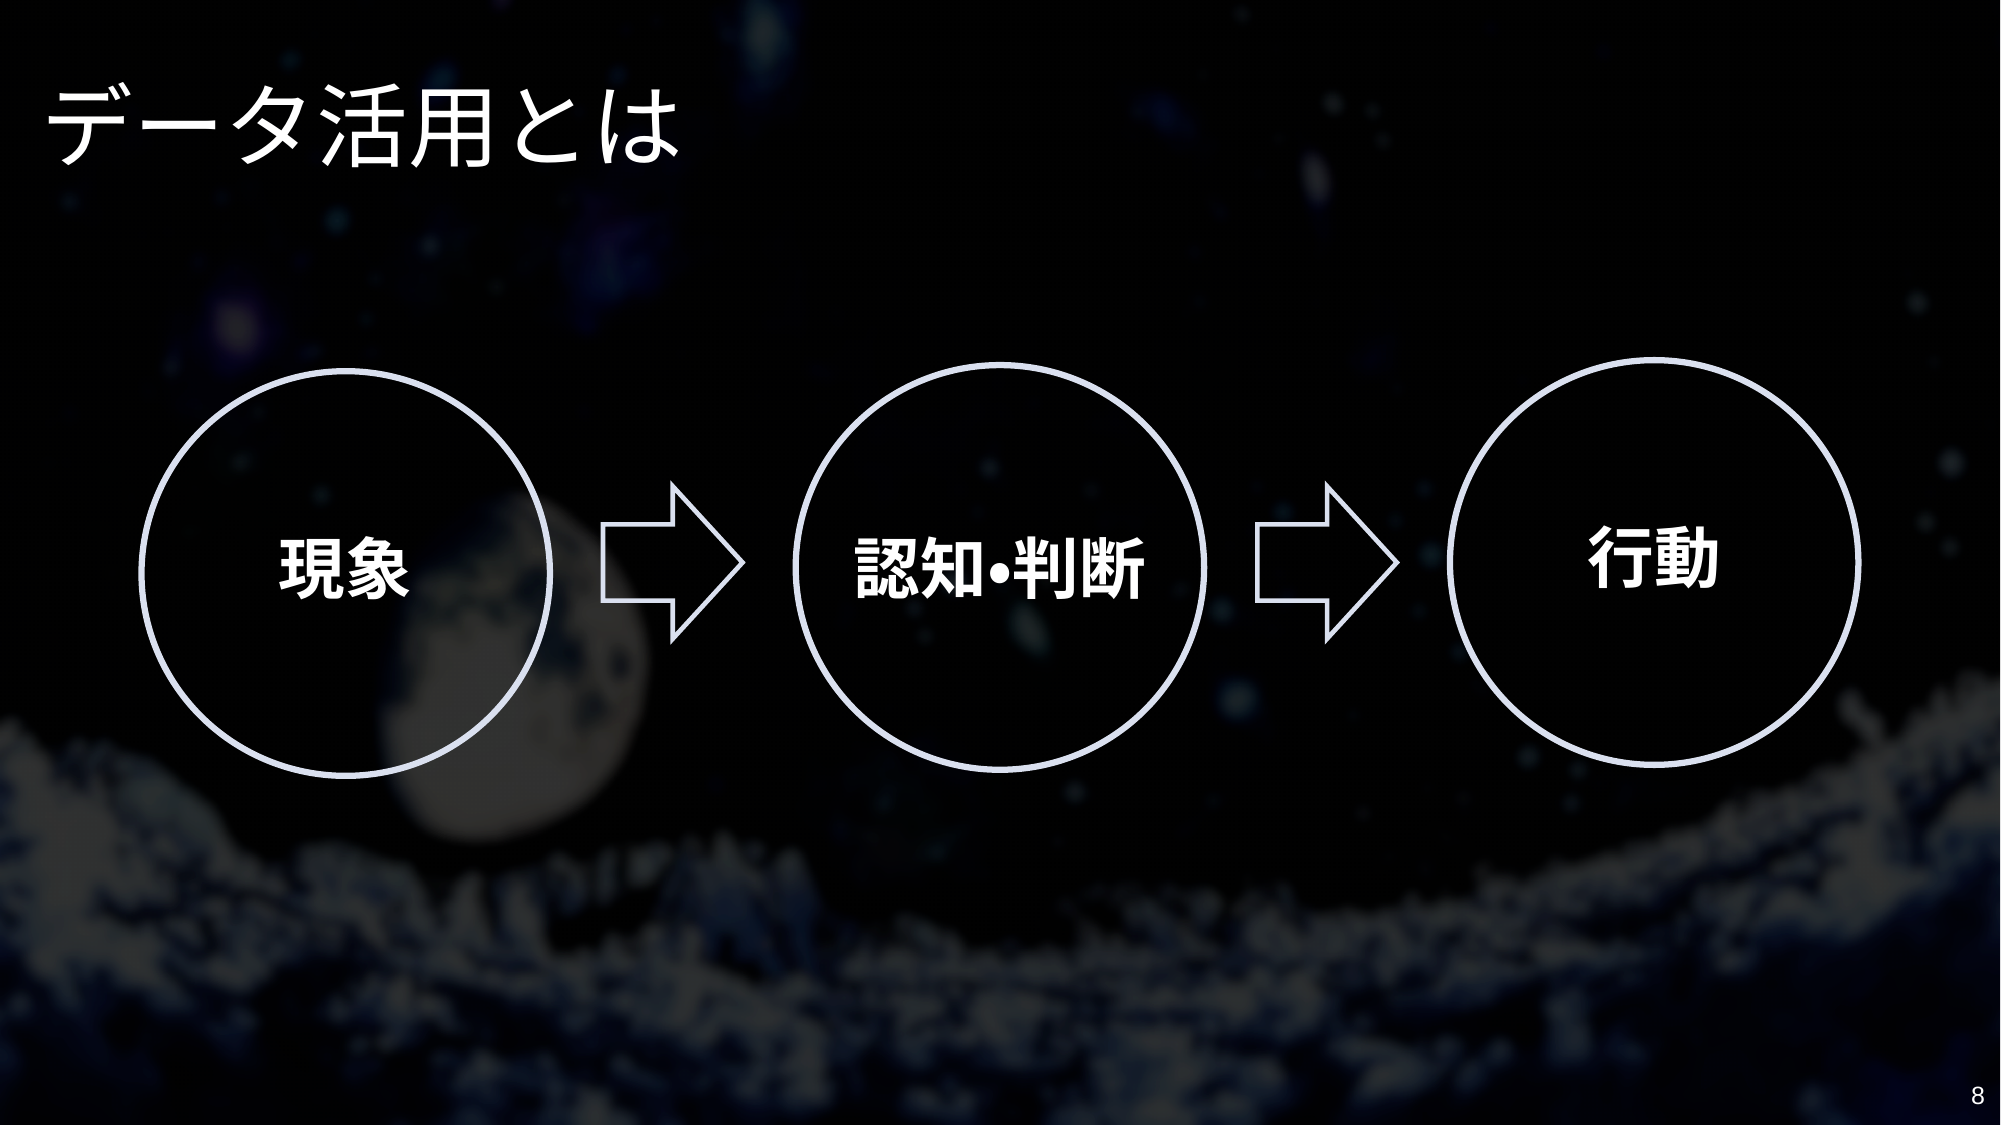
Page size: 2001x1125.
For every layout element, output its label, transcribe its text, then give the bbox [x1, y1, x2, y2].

text_box [794, 364, 1206, 771]
title データ活用とは [26, 22, 1983, 240]
slide_number 8 [1550, 1065, 2000, 1125]
text_box [1448, 359, 1860, 766]
picture [0, 0, 2001, 1125]
text_box [1256, 483, 1399, 642]
text_box [602, 483, 744, 642]
text_box 認知・判断 [830, 519, 1170, 615]
text_box [140, 370, 551, 777]
